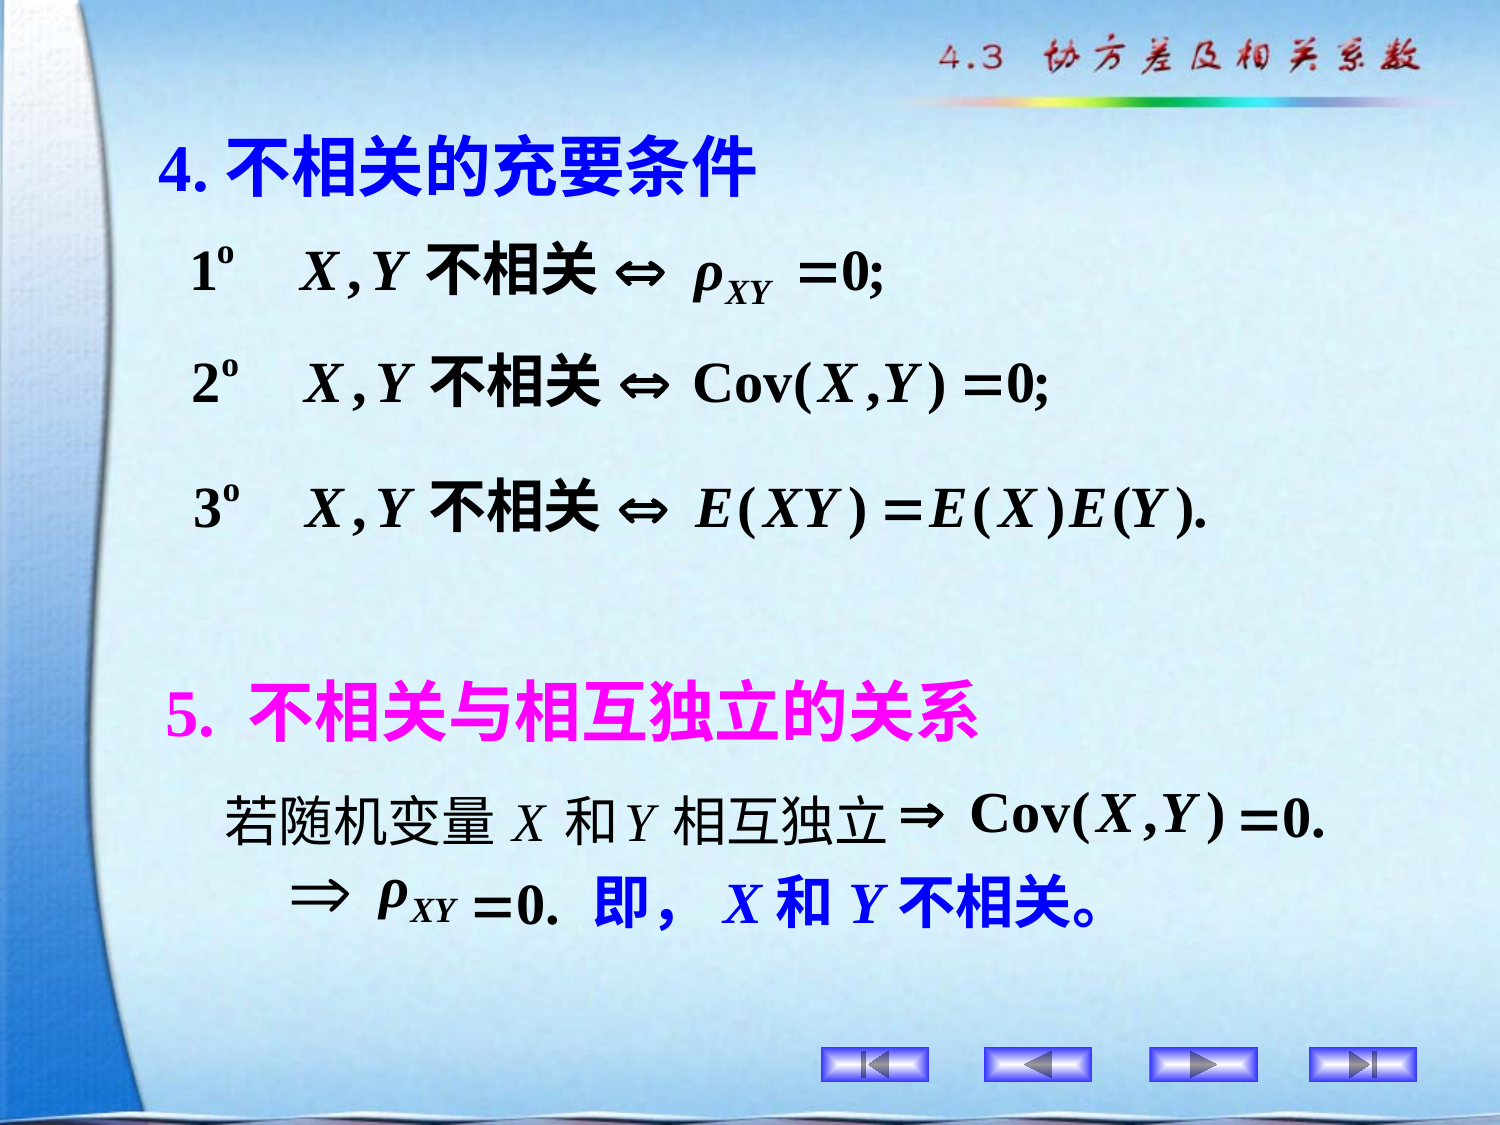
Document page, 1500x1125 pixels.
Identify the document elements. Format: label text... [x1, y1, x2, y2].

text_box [1232, 791, 1329, 845]
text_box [217, 786, 951, 864]
text_box 4.不相关的充要条件 [143, 117, 786, 212]
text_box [189, 231, 888, 310]
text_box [276, 857, 381, 941]
text_box 5. 不相关与相互独立的关系 [150, 662, 1196, 758]
picture [0, 0, 1500, 1125]
text_box 即，X和Y不相关。 [577, 857, 1371, 943]
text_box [466, 878, 563, 932]
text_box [951, 786, 1227, 852]
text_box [371, 857, 466, 927]
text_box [188, 343, 1054, 422]
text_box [189, 468, 1211, 547]
